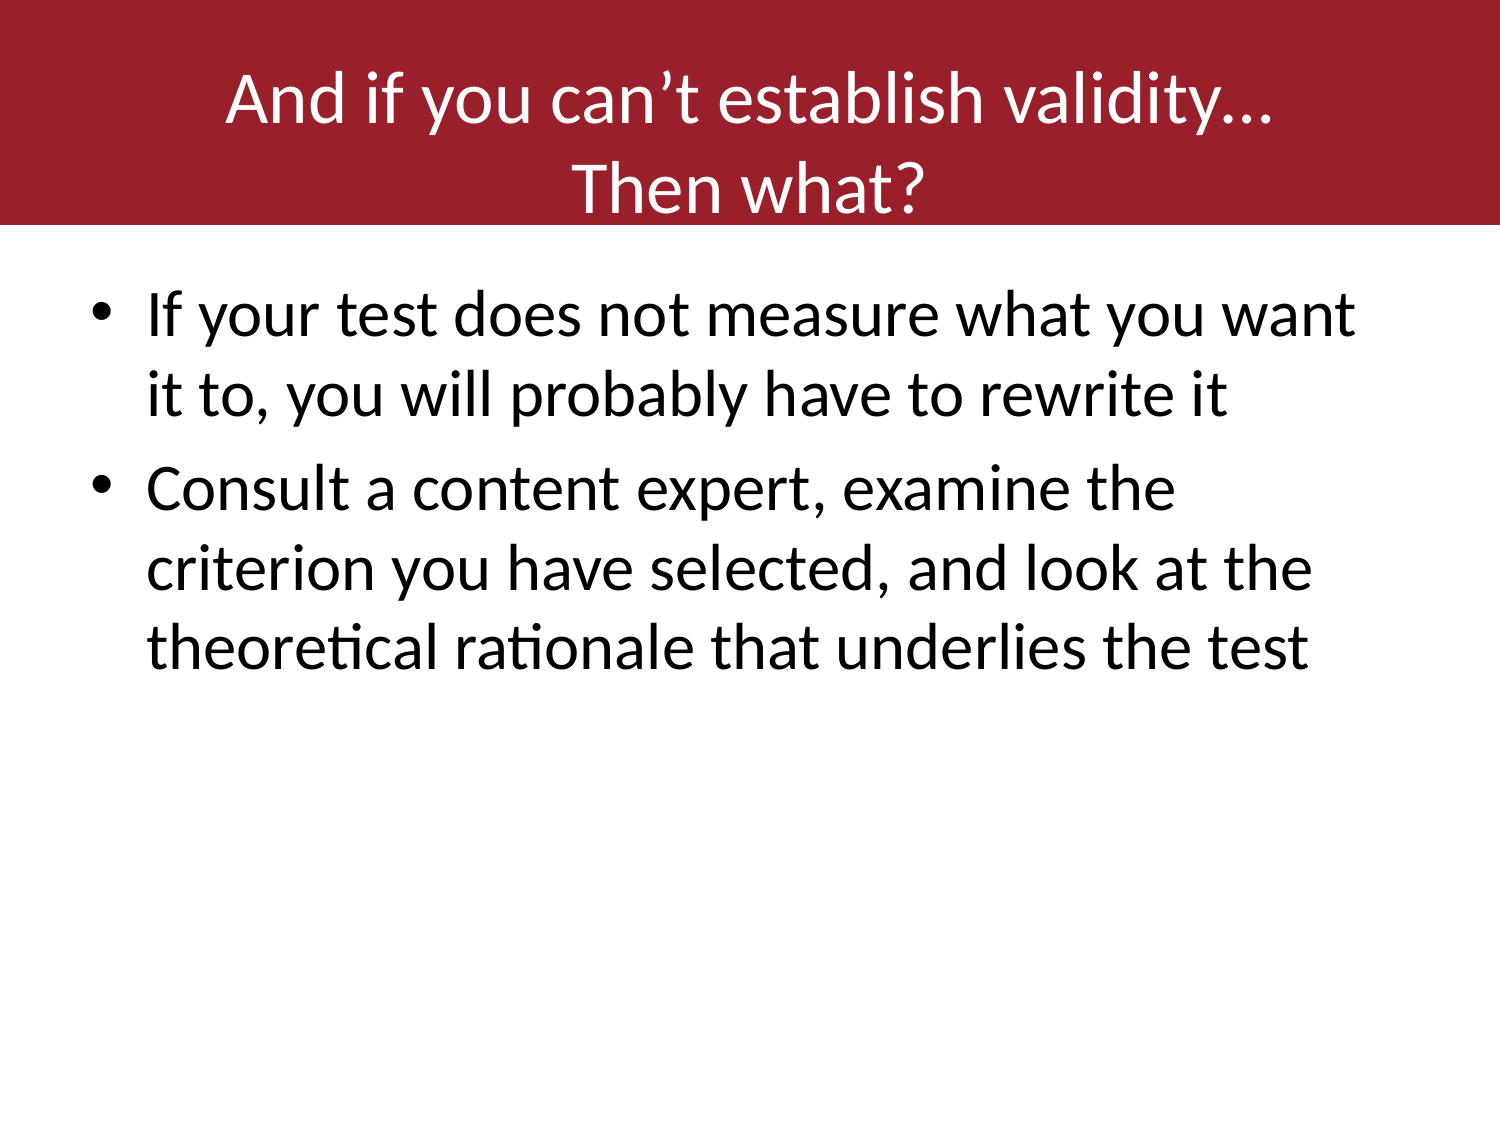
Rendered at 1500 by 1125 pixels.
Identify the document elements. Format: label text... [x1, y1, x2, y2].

title And if you can’t establish validity… Then what? [75, 45, 1425, 233]
list If your test does not measure what you want it to, you will probably have to rewrite it Consult a content expert, examine the criterion you have selected, and look at the theoretical rationale that underlies the test [75, 262, 1425, 1005]
